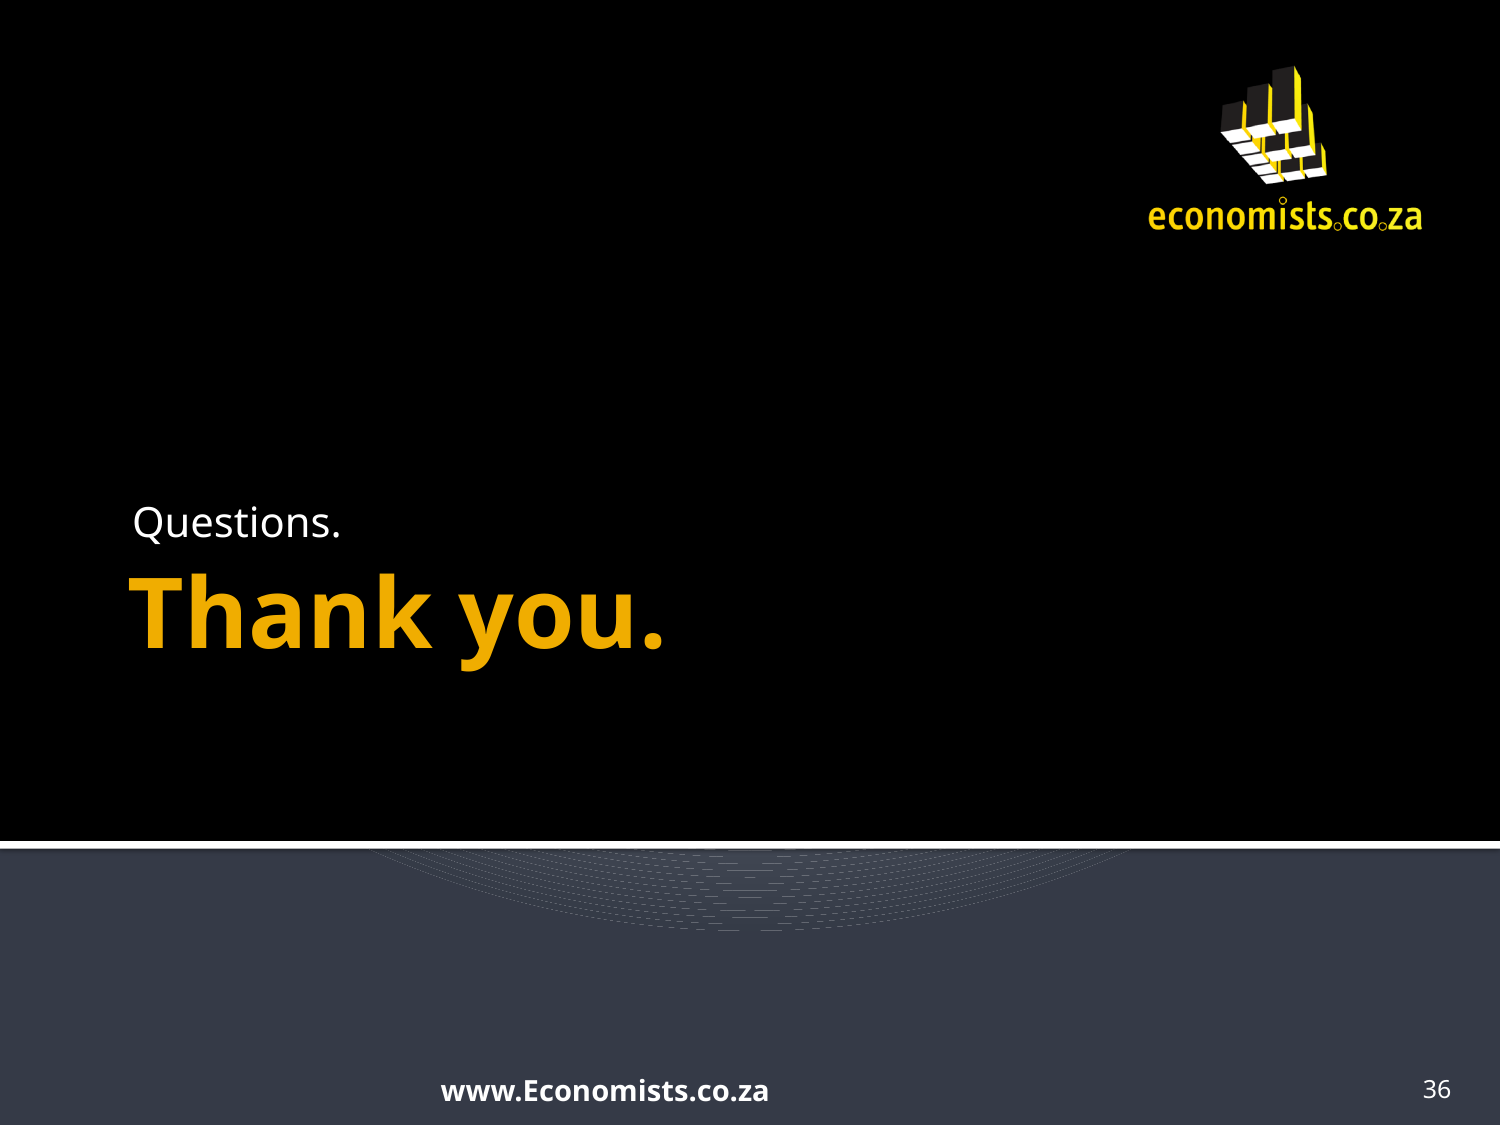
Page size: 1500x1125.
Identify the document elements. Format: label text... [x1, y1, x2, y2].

footer www.Economists.co.za [433, 1062, 1337, 1108]
slide_number 36 [1345, 1062, 1467, 1108]
title Thank you. [112, 550, 1438, 825]
picture [1070, 0, 1500, 305]
subtitle Questions. [112, 299, 1438, 547]
